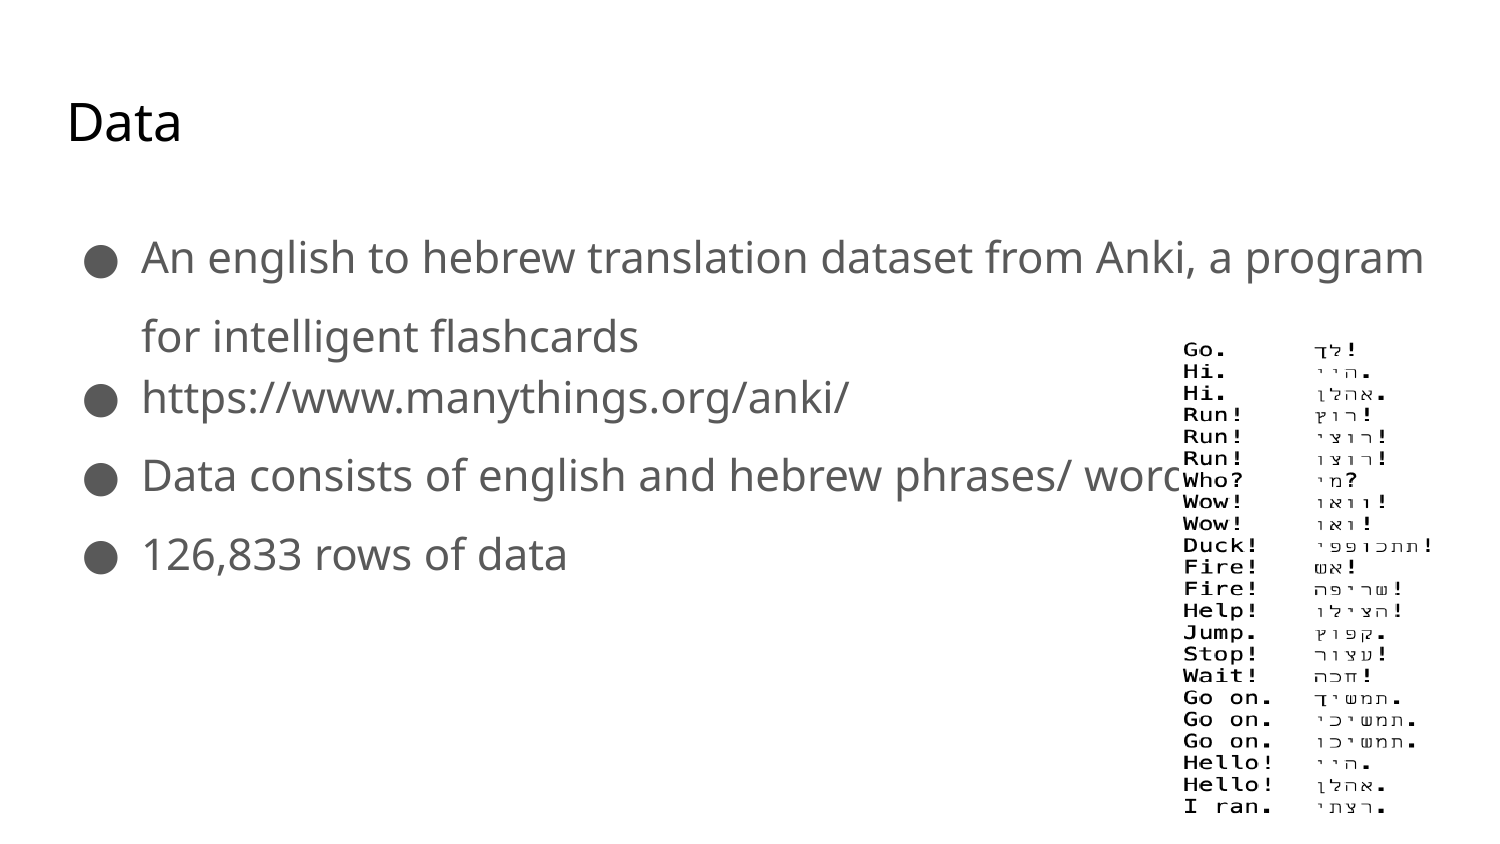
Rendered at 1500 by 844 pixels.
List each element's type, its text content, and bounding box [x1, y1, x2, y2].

list An english to hebrew translation dataset from Anki, a program for intelligent flashcards https://www.manythings.org/anki/ Data consists of english and hebrew phrases/ words 126,833 rows of data [51, 189, 1449, 750]
title Data [51, 72, 1449, 167]
picture [1179, 328, 1469, 819]
